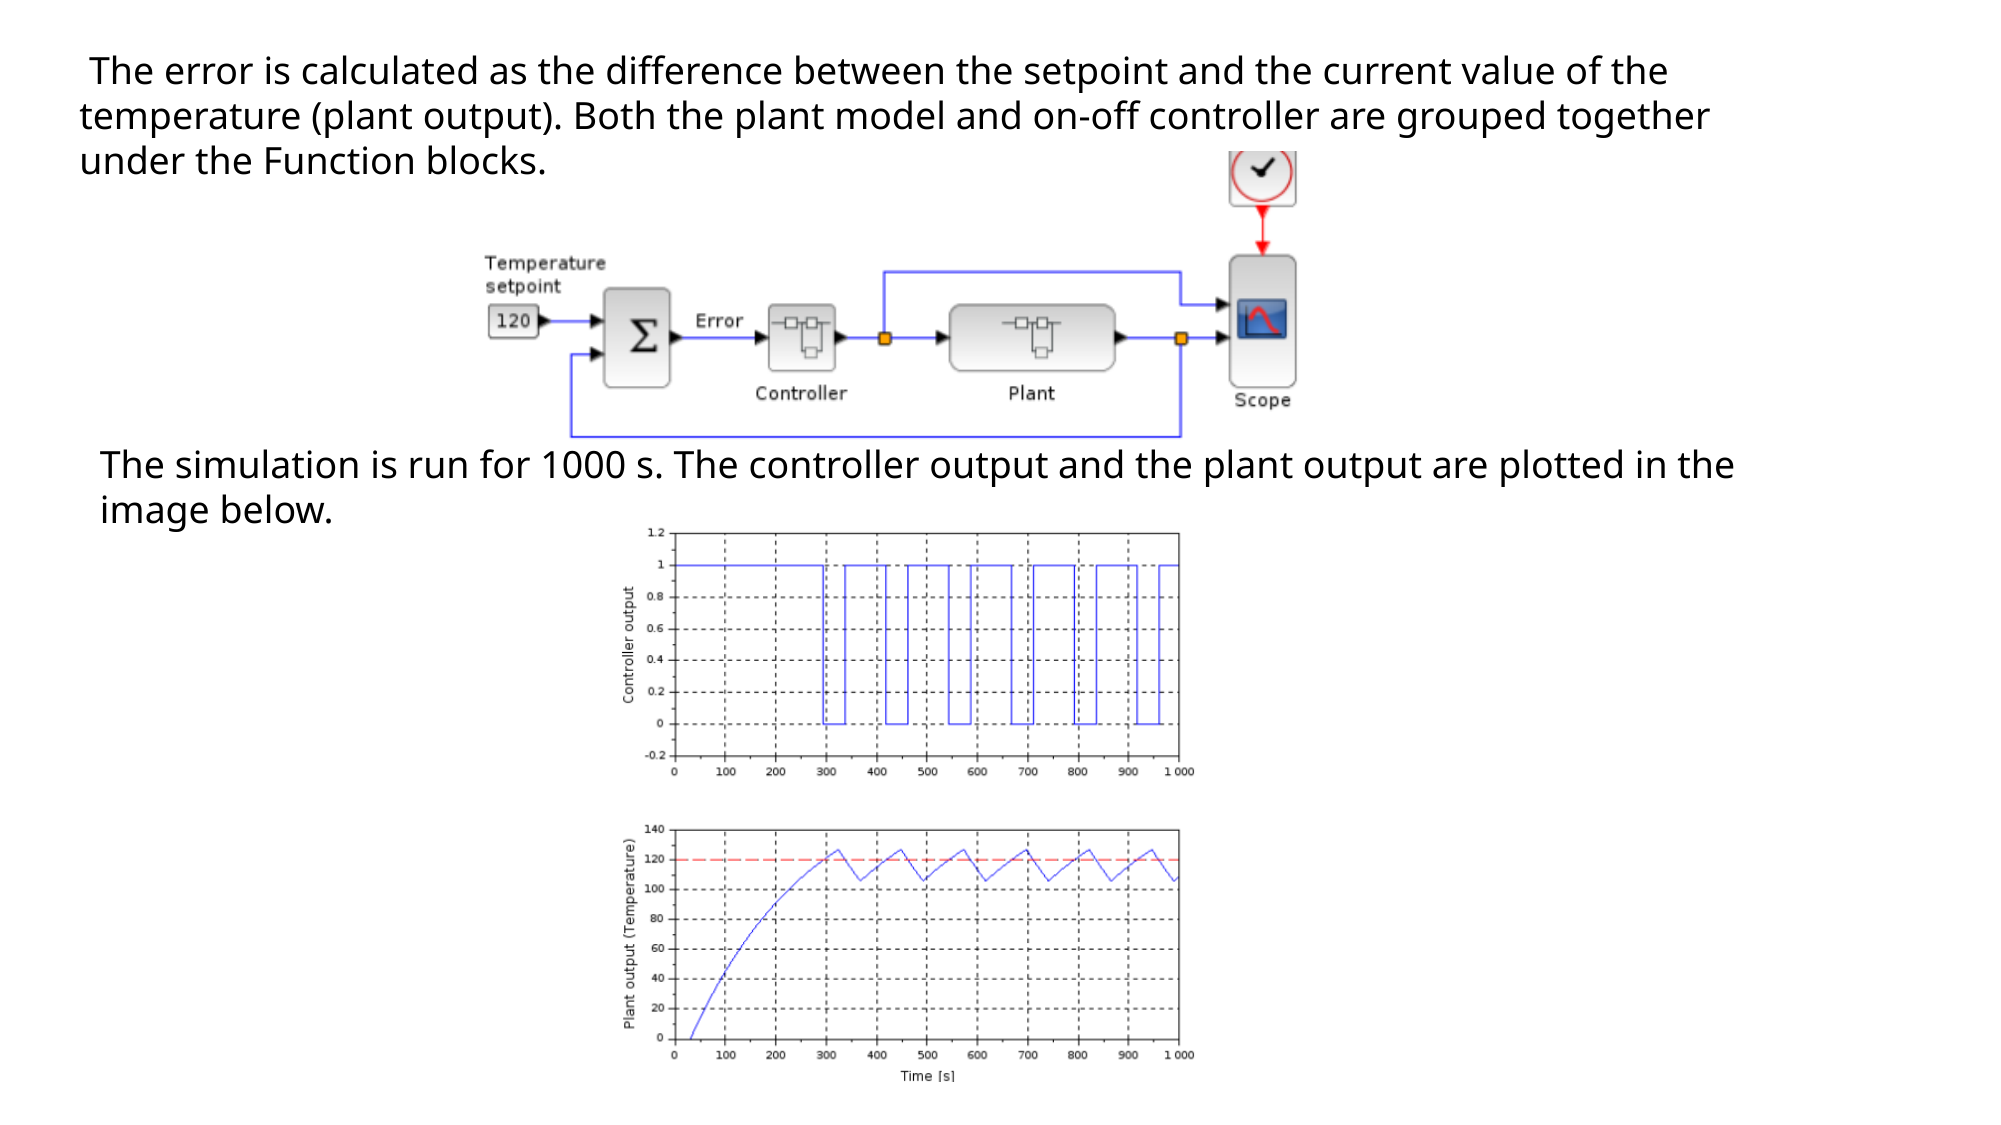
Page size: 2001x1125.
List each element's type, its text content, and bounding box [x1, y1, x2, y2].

picture [591, 522, 1205, 1082]
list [447, 151, 1399, 459]
text_box The error is calculated as the difference between the setpoint and the current value of the temperature (plant output). Both the plant model and on-off controller are grouped together under the Function blocks. [64, 39, 1890, 190]
text_box The simulation is run for 1000 s. The controller output and the plant output are plotted in the image below. [85, 433, 1794, 628]
